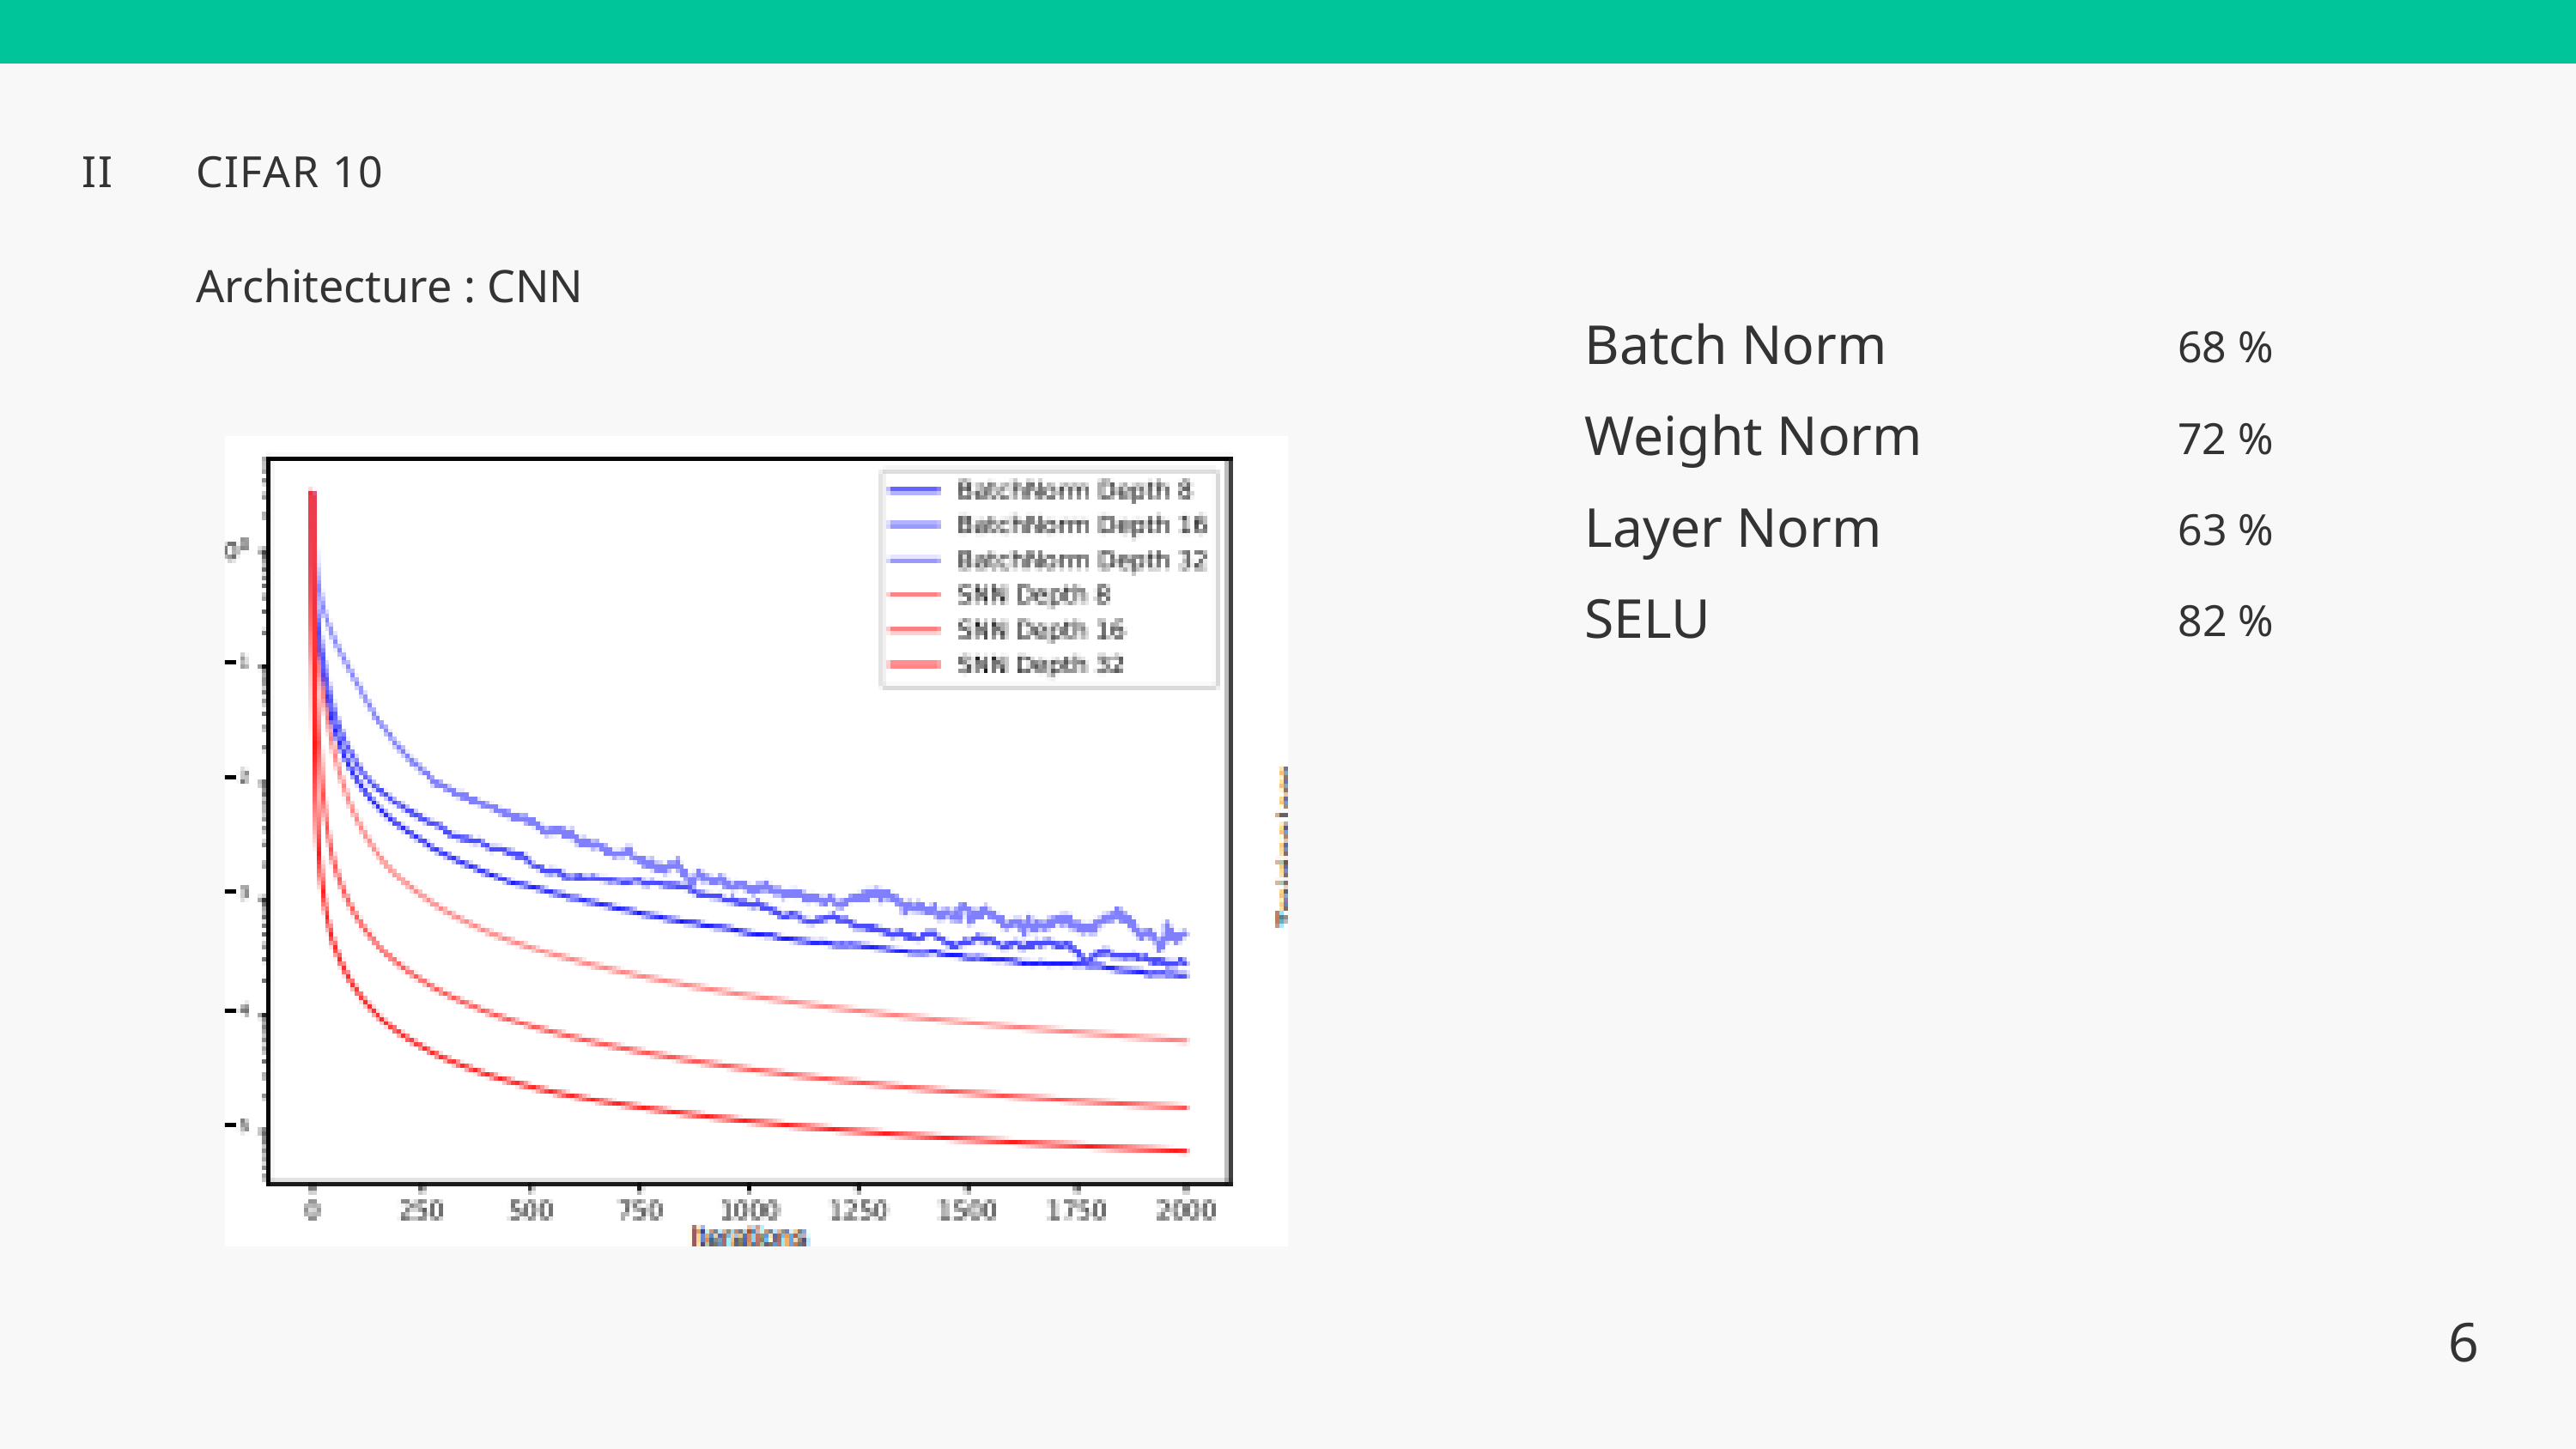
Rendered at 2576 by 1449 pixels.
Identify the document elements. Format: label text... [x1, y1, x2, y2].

text_box Architecture : CNN [196, 231, 969, 312]
text_box 6 [2383, 1286, 2480, 1373]
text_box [1584, 301, 2342, 640]
text_box [224, 436, 1288, 1246]
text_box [0, 0, 2576, 64]
text_box CIFAR 10 [196, 144, 984, 197]
text_box II [59, 144, 136, 197]
